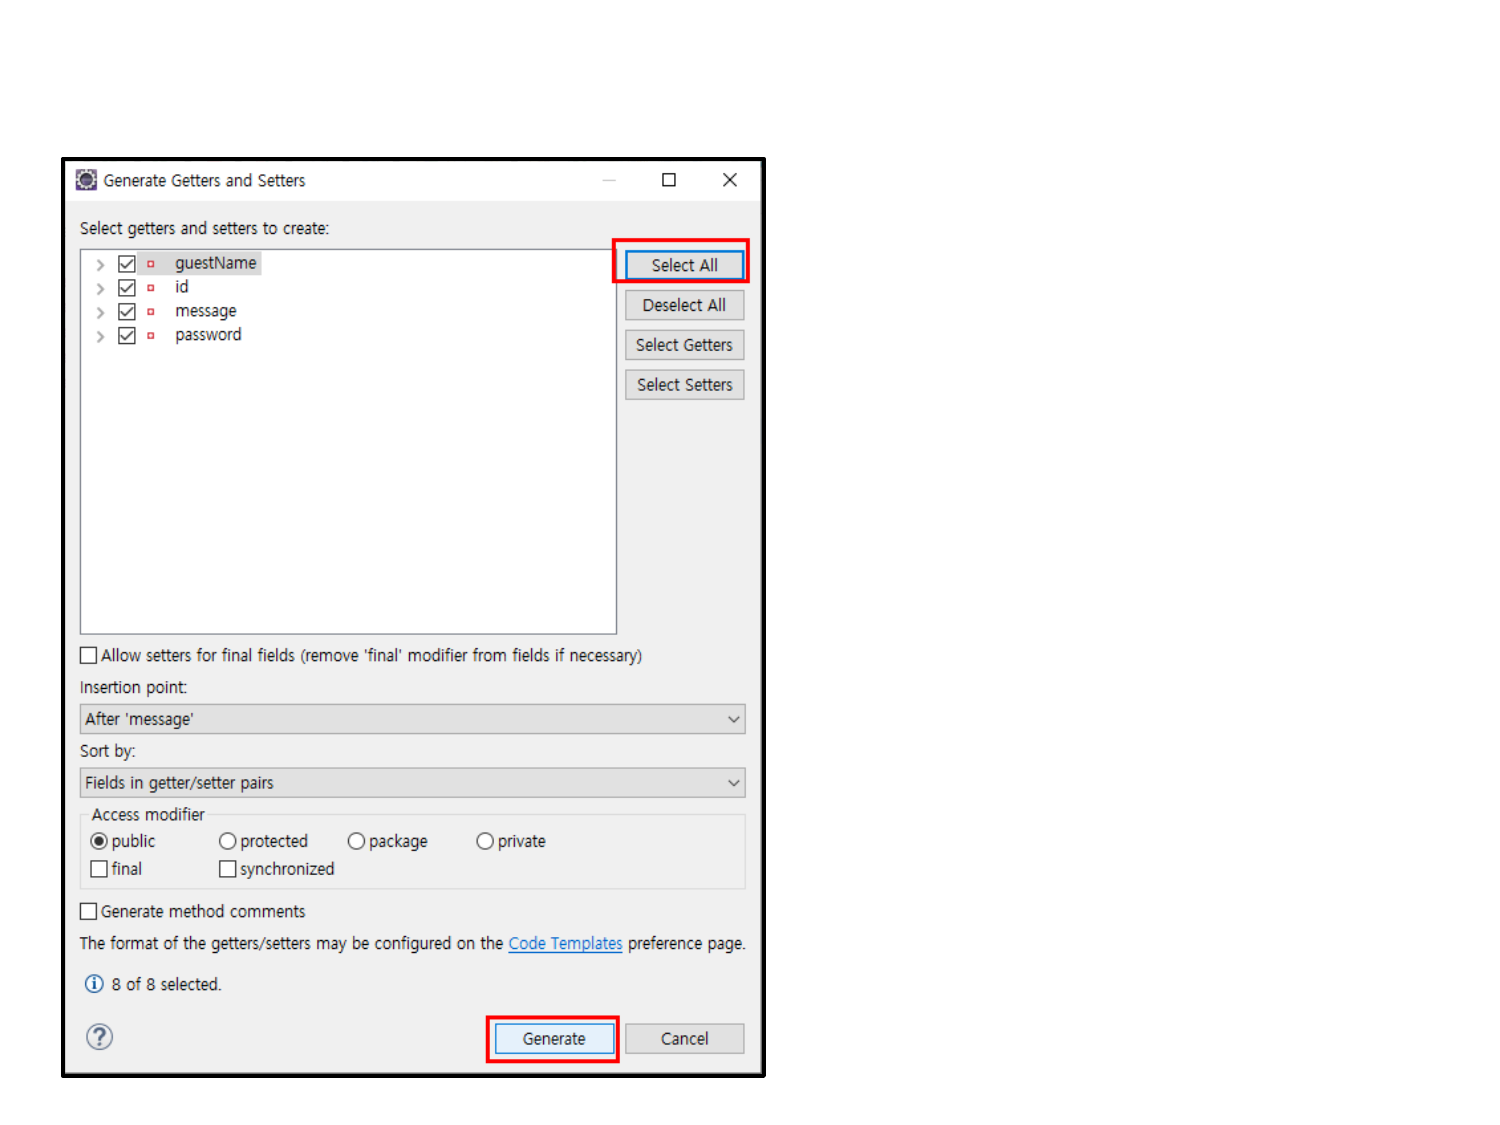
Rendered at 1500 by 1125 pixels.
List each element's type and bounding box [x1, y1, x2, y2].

picture [64, 160, 763, 1074]
